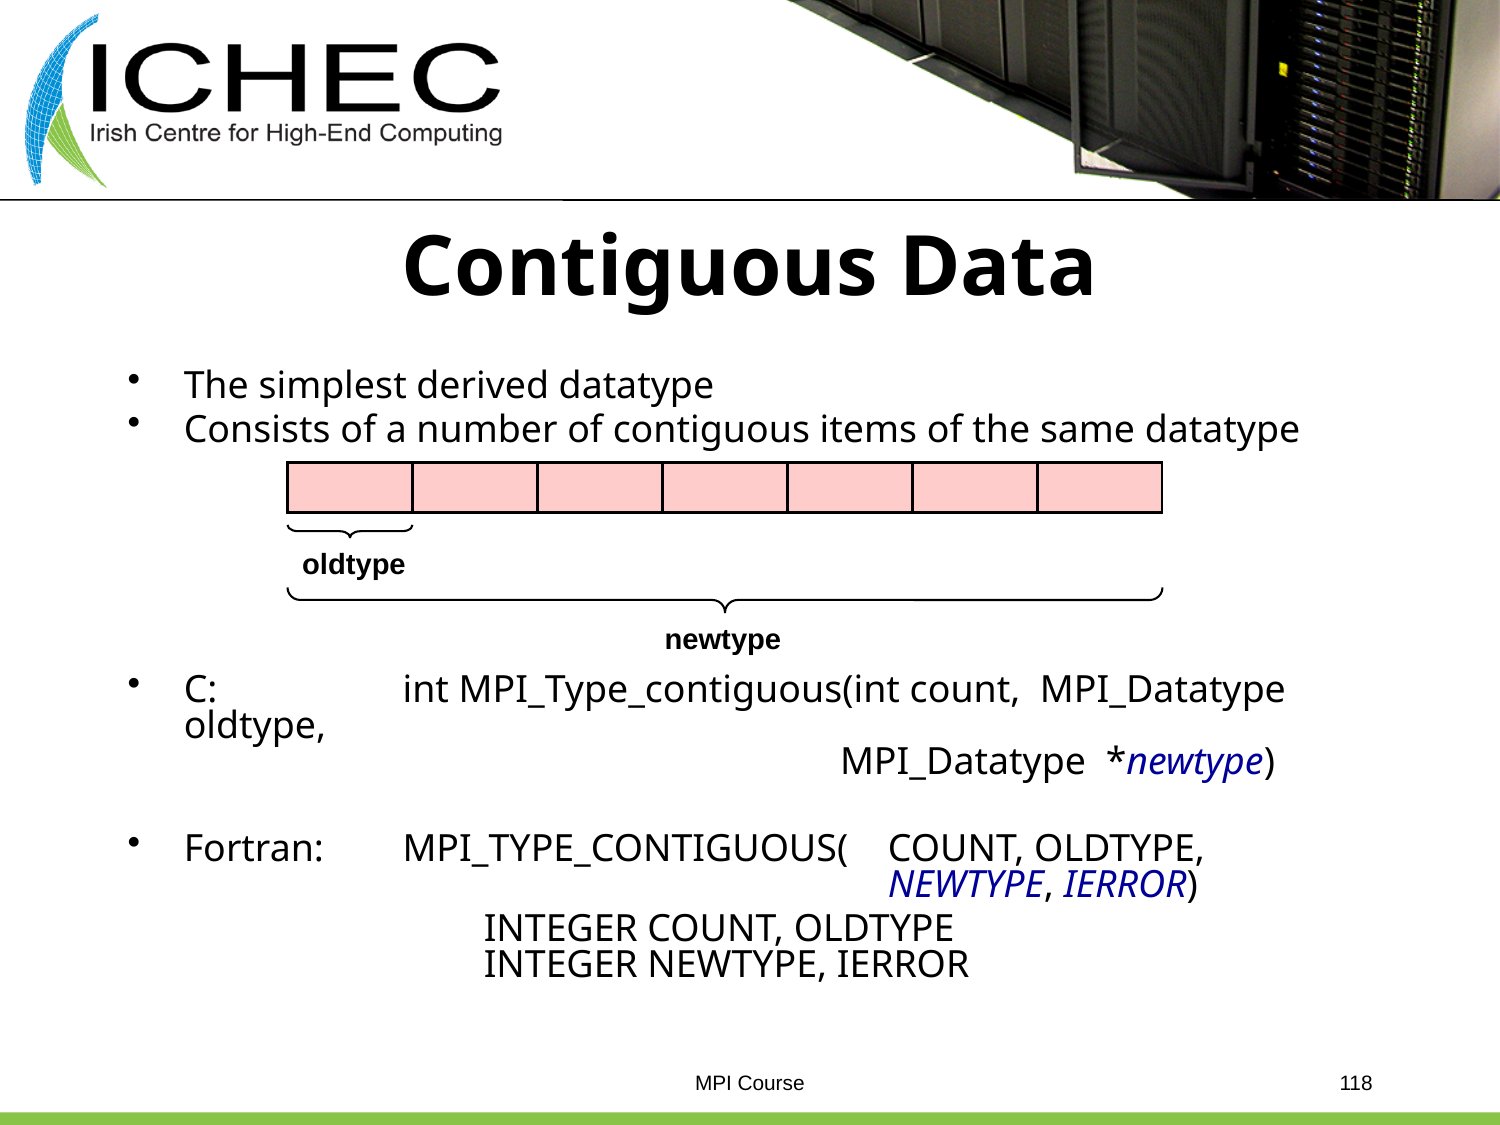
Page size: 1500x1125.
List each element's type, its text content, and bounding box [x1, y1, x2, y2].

text_box [287, 524, 413, 537]
text_box [287, 462, 412, 513]
picture [24, 12, 508, 188]
text_box [412, 462, 537, 513]
footer MPI Course [474, 1063, 1026, 1101]
text_box newtype [649, 612, 797, 663]
text_box [662, 462, 787, 513]
text_box [912, 462, 1037, 513]
text_box [1037, 462, 1163, 513]
title Contiguous Data [112, 212, 1388, 313]
slide_number 118 [1074, 1063, 1388, 1101]
text_box [287, 587, 1163, 612]
text_box [537, 462, 662, 513]
picture [725, 0, 1500, 199]
list The simplest derived datatype Consists of a number of contiguous items of the same datatype C: int MPI_Type_contiguous(int count, MPI_Datatype oldtype, MPI_Datatype *newtype) Fortran: MPI_TYPE_CONTIGUOUS( COUNT, OLDTYPE, NEWTYPE, IERROR) INTEGER COUNT, OLDTYPE INTEGER NEWTYPE, IERROR [112, 362, 1440, 1063]
text_box [787, 462, 912, 513]
text_box oldtype [287, 537, 421, 587]
